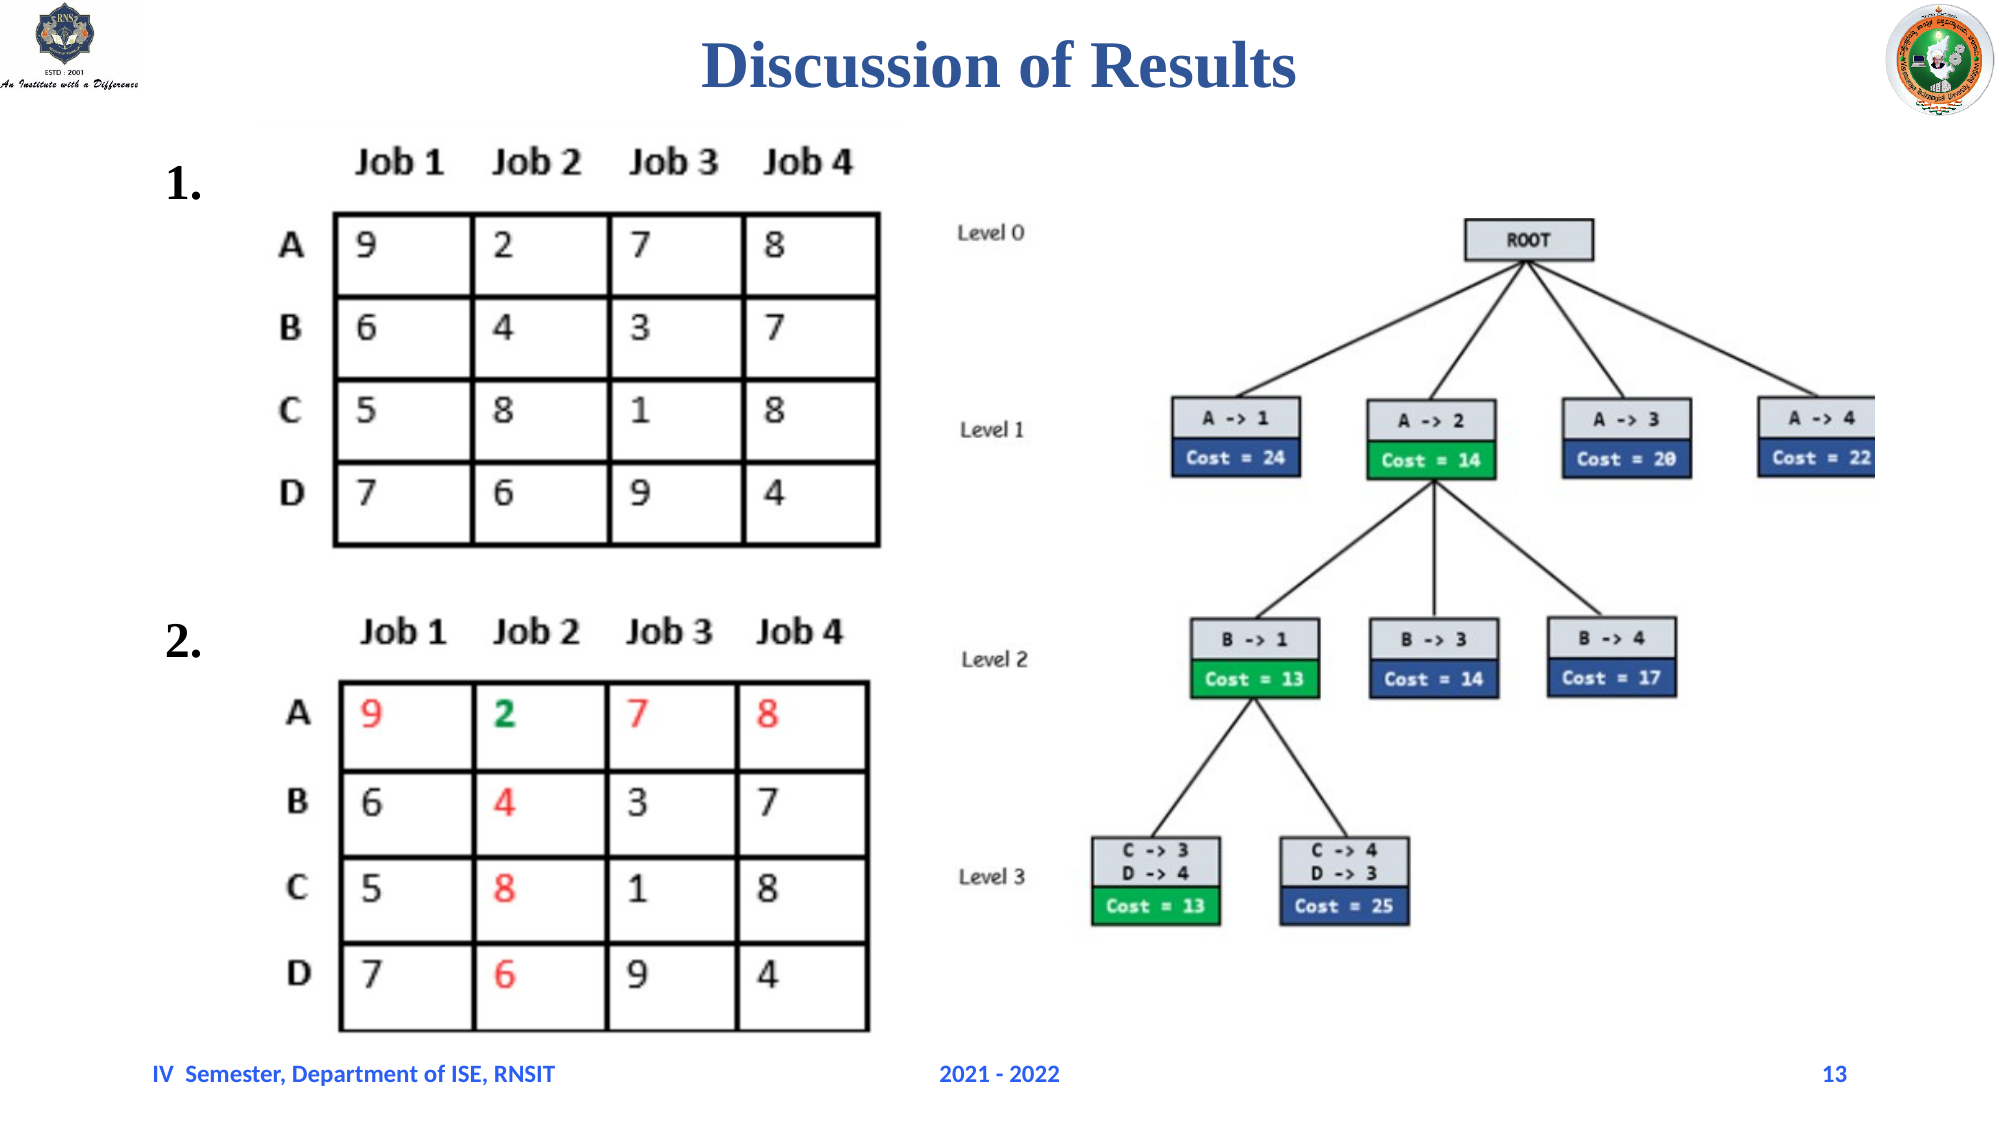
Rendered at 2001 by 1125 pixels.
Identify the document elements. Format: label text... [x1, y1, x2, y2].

picture [262, 598, 880, 1043]
slide_number 13 [1412, 1042, 1863, 1103]
text_box 2. [150, 599, 225, 675]
footer 2021 - 2022 [662, 1042, 1338, 1103]
picture [941, 217, 1875, 938]
text_box [78, 112, 1922, 1012]
text_box 1. [150, 142, 225, 217]
picture [262, 124, 904, 569]
slide_number IV Semester, Department of ISE, RNSIT [137, 1042, 662, 1103]
picture [0, 0, 138, 90]
picture [1882, 2, 1997, 117]
title Discussion of Results [137, 22, 1863, 112]
